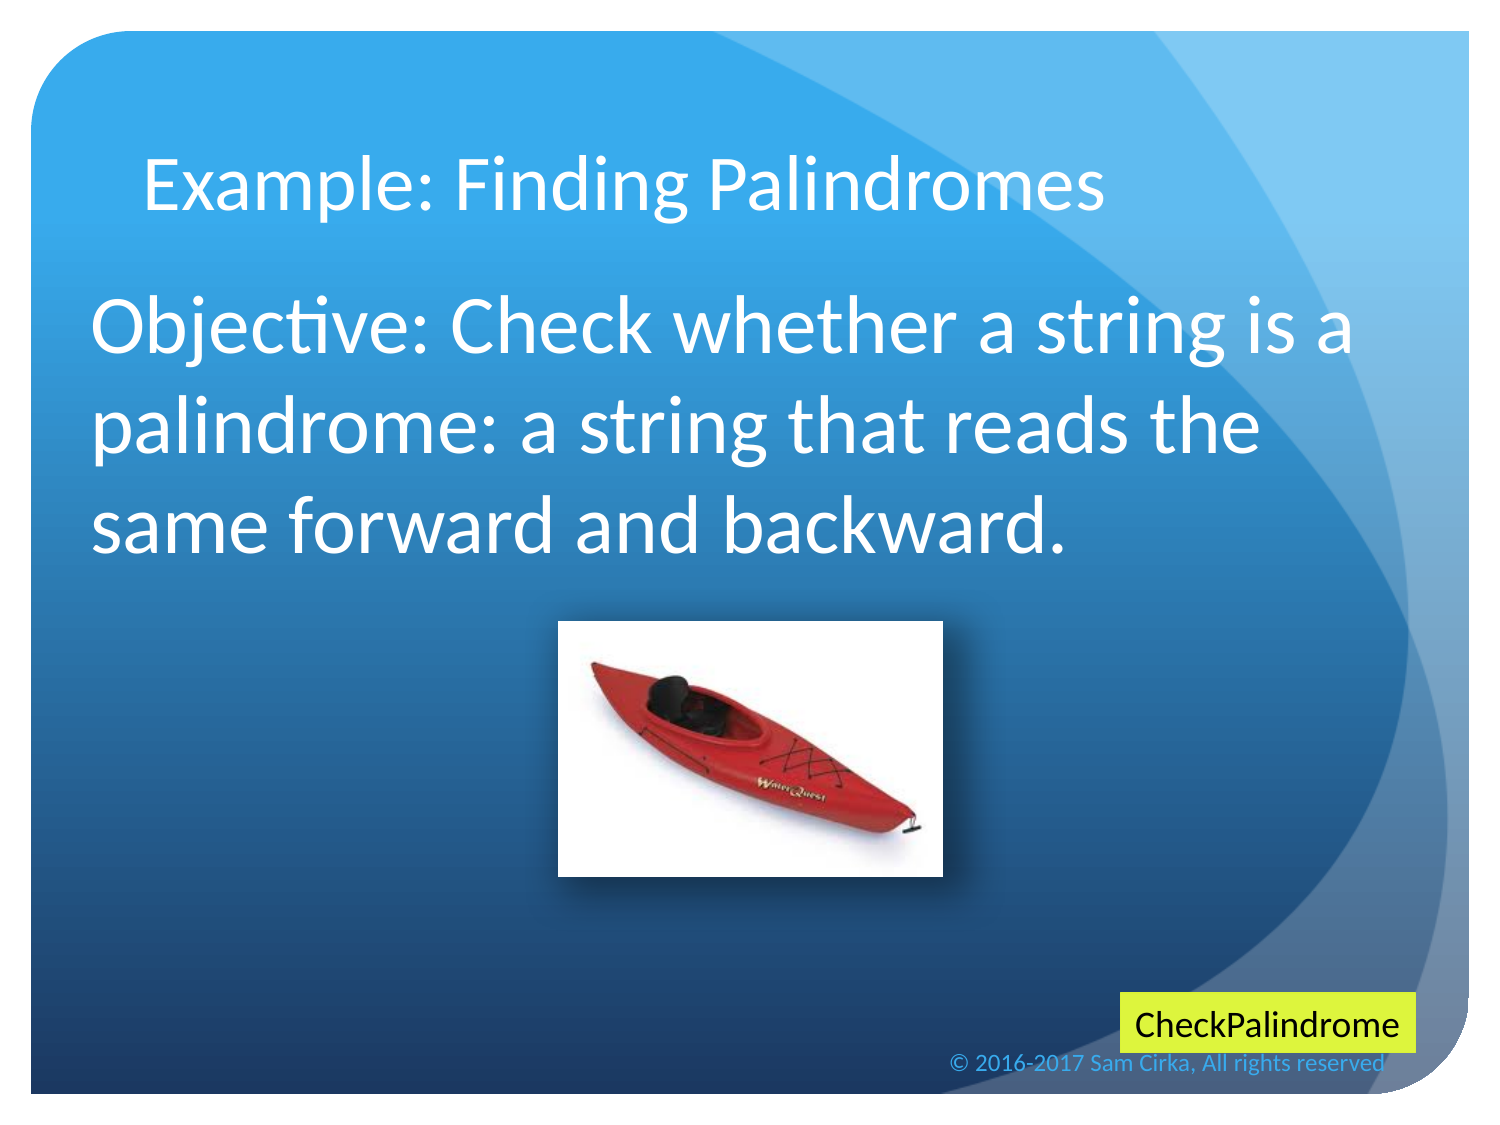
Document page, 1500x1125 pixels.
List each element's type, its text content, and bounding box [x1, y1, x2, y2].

picture [24, 30, 1473, 1094]
list Objective: Check whether a string is a palindrome: a string that reads the same forward and backward. [75, 262, 1424, 1005]
text_box CheckPalindrome [1120, 992, 1416, 1053]
title Example: Finding Palindromes [127, 62, 1372, 234]
footer © 2016-2017 Sam Cirka, All rights reserved [542, 1031, 1402, 1092]
